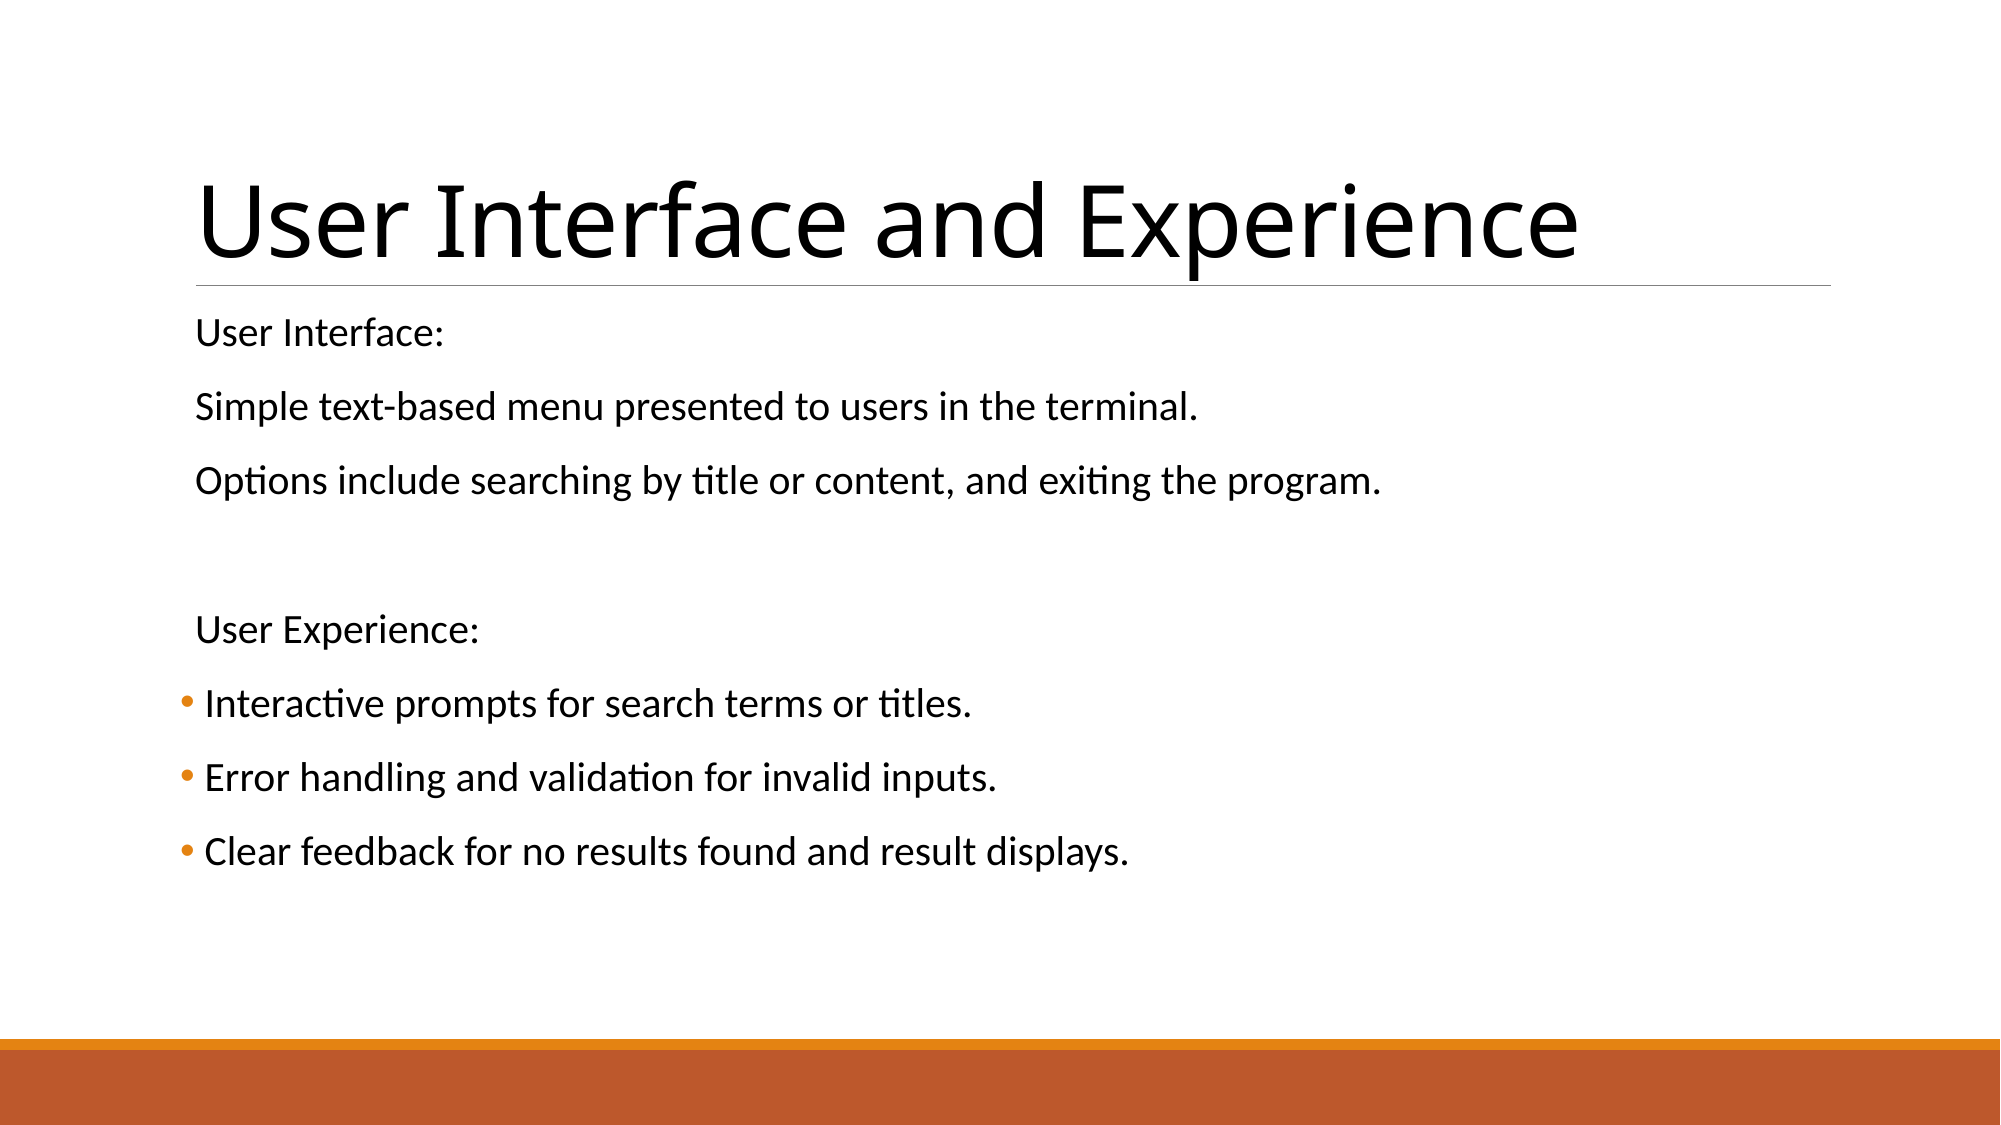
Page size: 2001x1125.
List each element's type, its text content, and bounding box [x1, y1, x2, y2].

title User Interface and Experience [180, 47, 1830, 285]
list User Interface: Simple text-based menu presented to users in the terminal. Options include searching by title or content, and exiting the program. User Experience: Interactive prompts for search terms or titles. Error handling and validation for invalid inputs. Clear feedback for no results found and result displays. [180, 302, 1830, 963]
